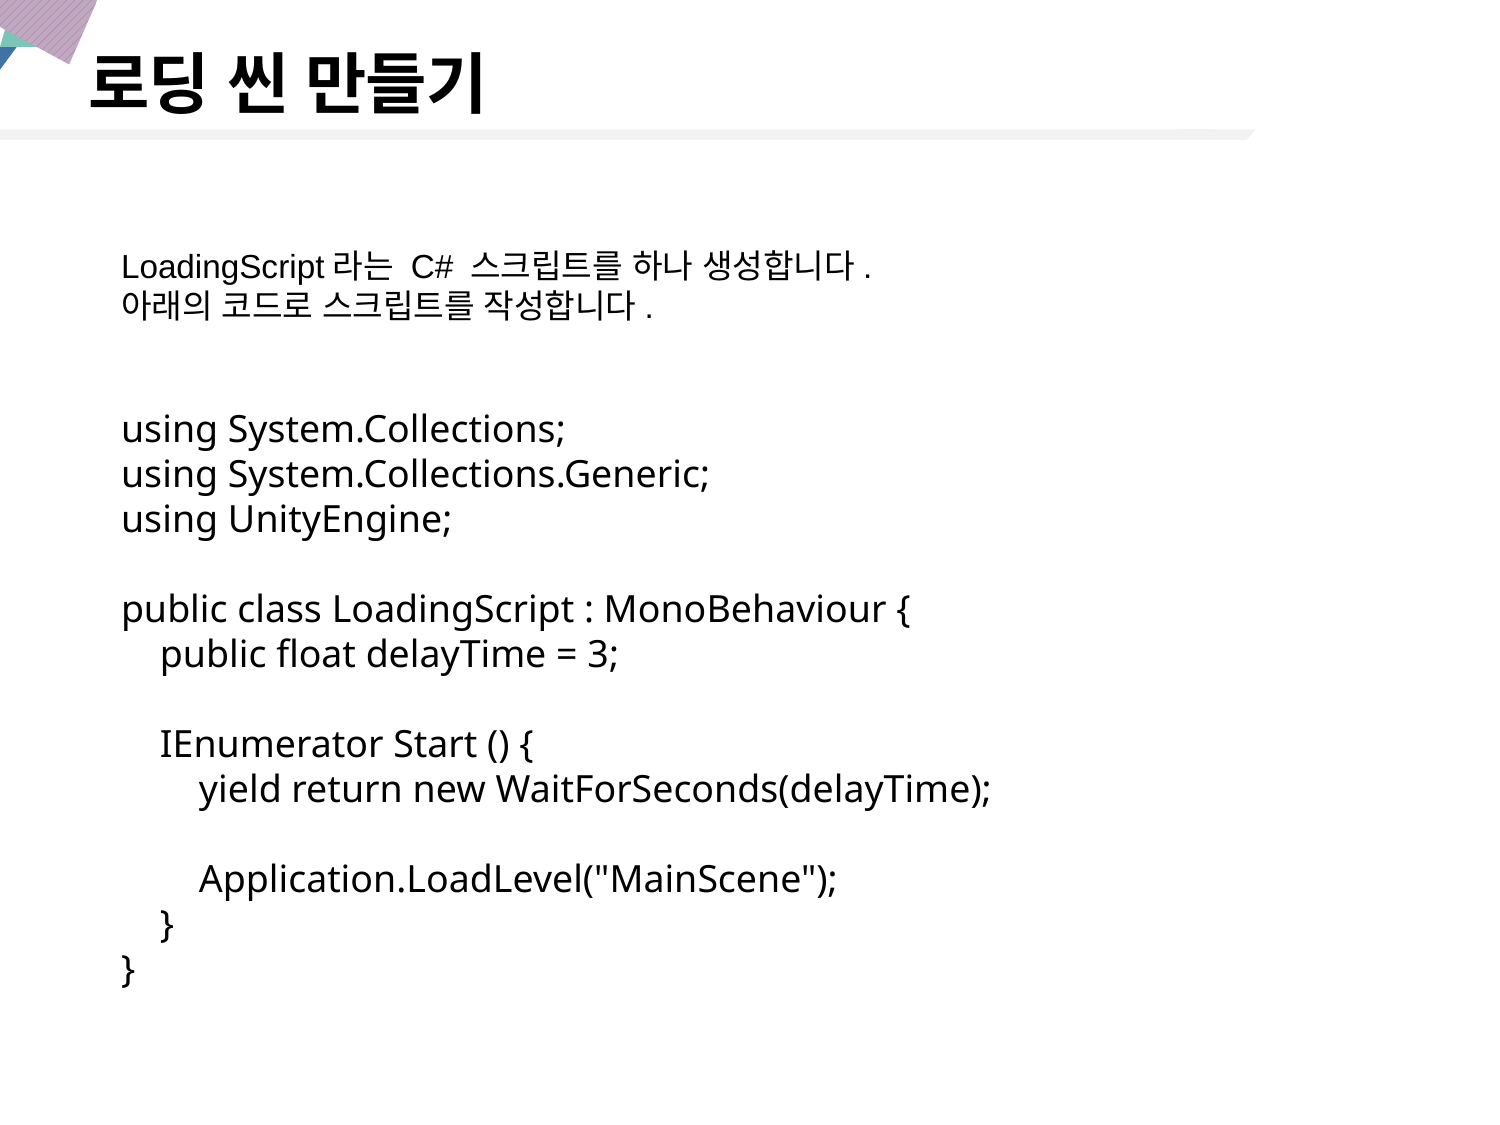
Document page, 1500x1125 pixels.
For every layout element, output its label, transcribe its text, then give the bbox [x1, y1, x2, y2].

text_box 로딩 씬 만들기 [0, 0, 1148, 133]
text_box LoadingScript라는 C# 스크립트를 하나 생성합니다. 아래의 코드로 스크립트를 작성합니다. using System.Collections; using System.Collections.Generic; using UnityEngine; public class LoadingScript : MonoBehaviour { public float delayTime = 3; IEnumerator Start () { yield return new WaitForSeconds(delayTime); Application.LoadLevel("MainScene"); } } [106, 237, 1058, 997]
